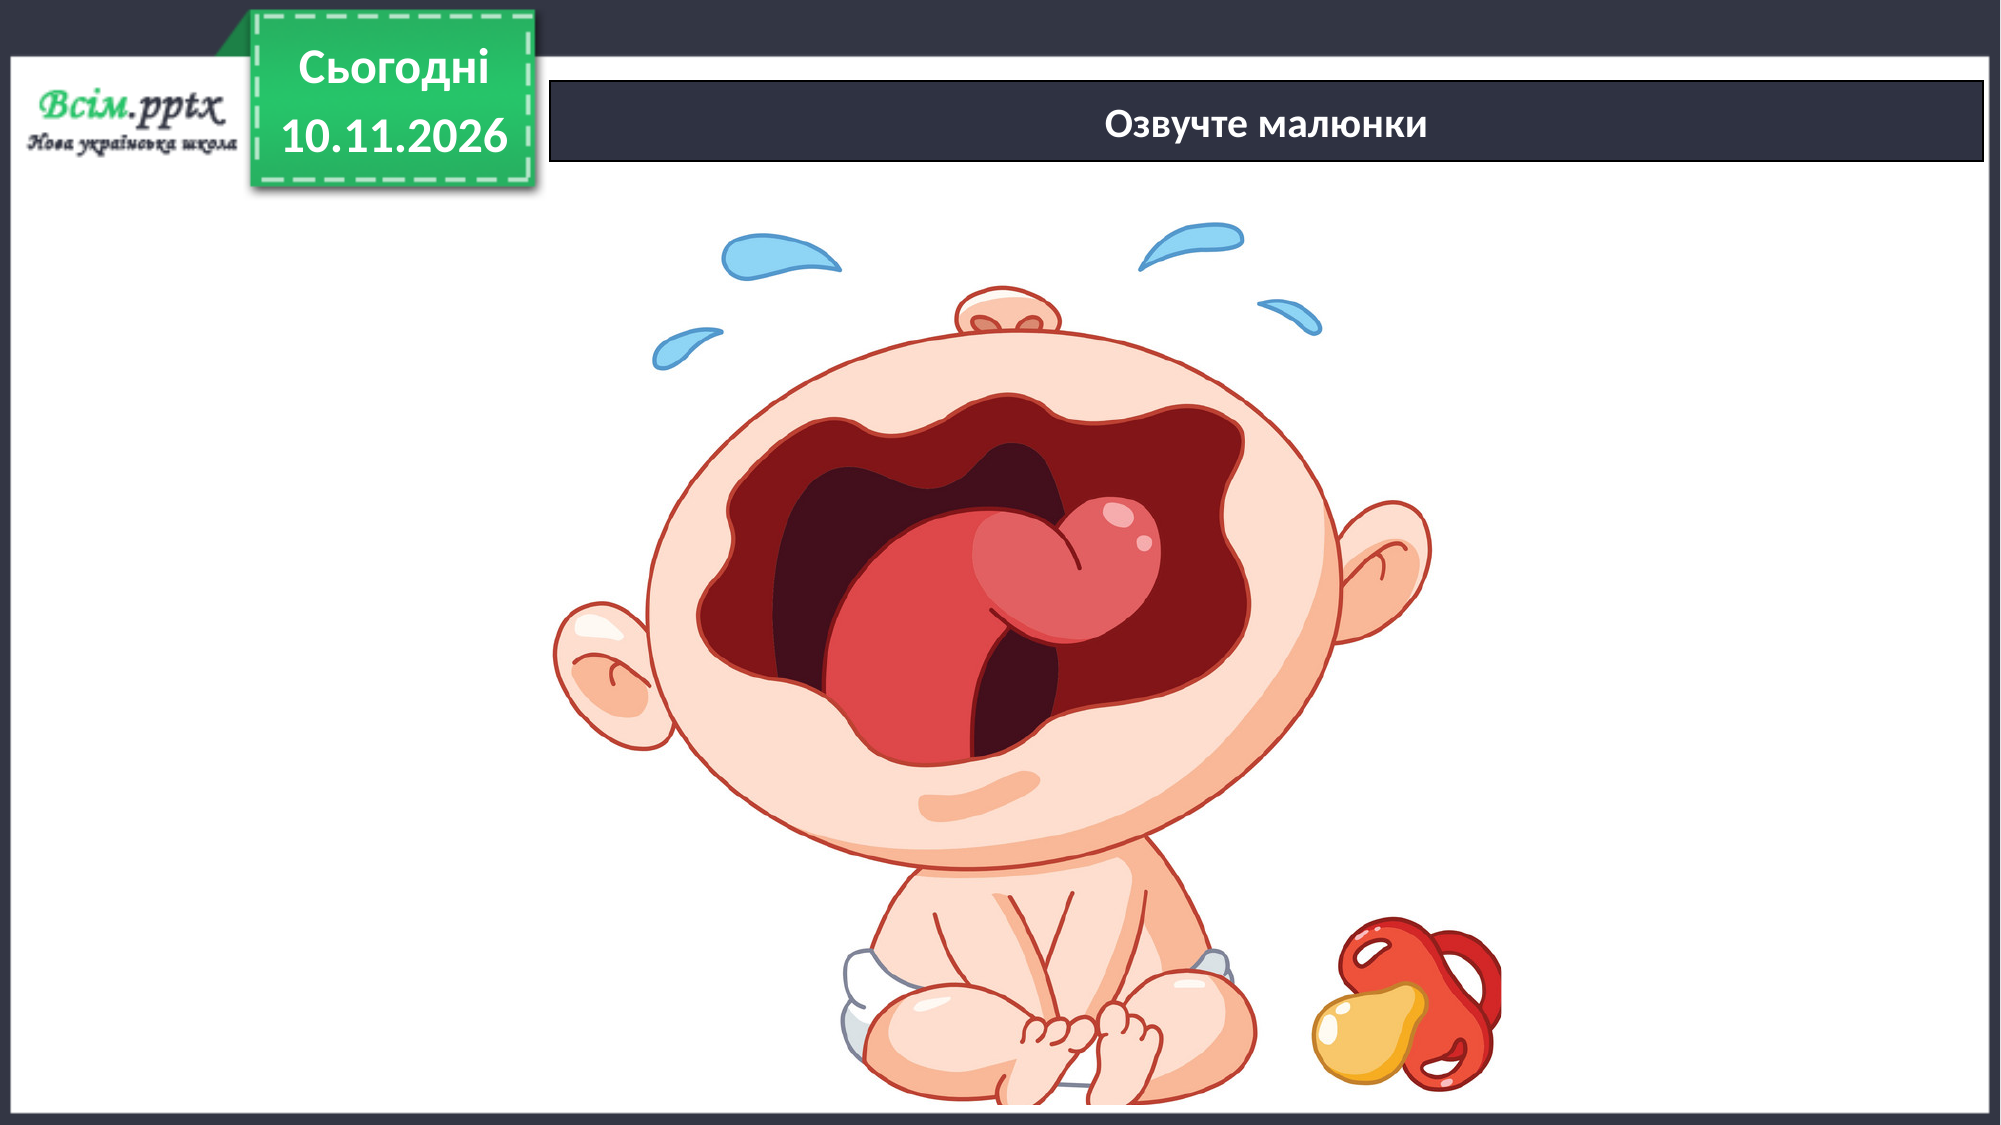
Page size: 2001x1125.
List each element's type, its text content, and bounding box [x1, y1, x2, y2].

text_box 21.02.2022 [263, 101, 524, 164]
text_box Озвучте малюнки [549, 80, 1984, 162]
text_box Сьогодні [284, 26, 535, 101]
picture [0, 0, 2001, 1125]
